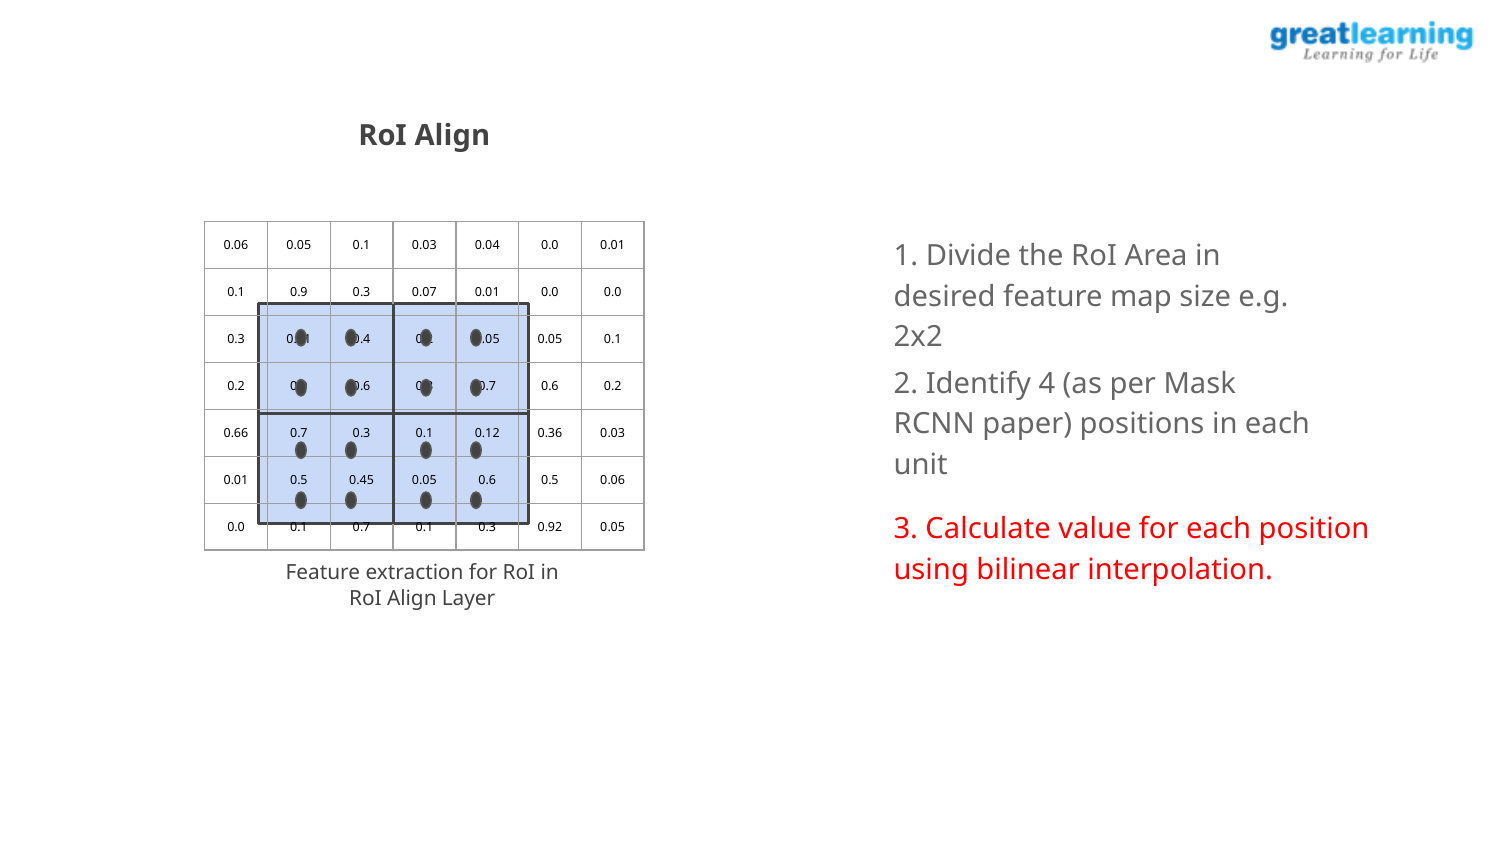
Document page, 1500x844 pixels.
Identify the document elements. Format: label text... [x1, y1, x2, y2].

table_cell 0.1 [398, 421, 455, 456]
table_cell 0.1 [582, 316, 643, 362]
table_cell 0.2 [205, 363, 267, 409]
table_cell 0.01 [205, 457, 267, 503]
text_box RoI Align [98, 86, 751, 176]
table_cell 0.9 [268, 269, 330, 315]
text_box [295, 379, 307, 396]
table_cell 0.36 [519, 410, 581, 456]
picture [1270, 20, 1474, 63]
table_cell 0.6 [457, 457, 518, 503]
text_box 1. Divide the RoI Area in desired feature map size e.g. 2x2 [878, 234, 1332, 349]
table_cell 0.1 [268, 504, 330, 549]
text_box [295, 441, 307, 459]
table_cell 0.6 [331, 363, 388, 409]
table_cell 0.3 [331, 421, 388, 456]
table_cell 0.03 [582, 410, 643, 456]
text_box [295, 329, 307, 346]
table_header 0.04 [457, 222, 518, 268]
table_cell 0.1 [394, 504, 455, 549]
table_cell 0.07 [394, 269, 455, 315]
text_box Feature extraction for RoI in RoI Align Layer [264, 558, 580, 610]
text_box [470, 441, 482, 459]
table_cell 0.7 [331, 504, 392, 549]
text_box [345, 379, 357, 396]
text_box [470, 491, 482, 509]
table_cell 0.0 [205, 504, 267, 549]
table_cell 0.6 [519, 363, 581, 409]
table_cell 0.06 [582, 457, 643, 503]
table_cell 0.3 [331, 269, 392, 315]
text_box [470, 329, 482, 346]
table_cell 0.5 [519, 457, 581, 503]
text_box 3. Calculate value for each position using bilinear interpolation. [878, 487, 1388, 602]
table_cell 0.3 [205, 316, 267, 362]
table_header 0.0 [519, 222, 581, 268]
table_cell 0.3 [457, 504, 518, 549]
table_cell 0.3 [398, 363, 455, 409]
text_box [345, 441, 357, 459]
table_header 0.05 [268, 222, 330, 268]
table_cell 0.2 [398, 316, 455, 362]
table_cell 0.05 [519, 316, 581, 362]
table_cell 0.05 [457, 316, 518, 362]
table_cell 0.5 [268, 457, 330, 503]
table_cell 0.7 [457, 363, 518, 409]
table_header 0.01 [582, 222, 643, 268]
text_box [470, 379, 482, 396]
text_box [420, 379, 432, 396]
text_box 2. Identify 4 (as per Mask RCNN paper) positions in each unit [878, 362, 1332, 477]
table_cell 0.05 [582, 504, 643, 549]
text_box [420, 491, 432, 509]
table_cell 0.01 [268, 316, 330, 362]
text_box [420, 329, 432, 346]
table_cell 0.2 [582, 363, 643, 409]
table_cell 0.05 [398, 457, 455, 503]
table_cell 0.4 [331, 316, 388, 362]
table_header 0.03 [394, 222, 455, 268]
table_cell 0.7 [268, 421, 330, 456]
table_header 0.06 [205, 222, 267, 268]
table_cell 0.9 [268, 363, 330, 409]
text_box [345, 329, 357, 346]
table_cell 0.0 [582, 269, 643, 315]
table_cell 0.66 [205, 410, 267, 456]
table_cell 0.12 [457, 421, 518, 456]
text_box [420, 441, 432, 459]
table_cell 0.92 [519, 504, 581, 549]
table_cell 0.0 [519, 269, 581, 315]
table_cell 0.45 [331, 457, 388, 503]
table_header 0.1 [331, 222, 392, 268]
table_cell 0.1 [205, 269, 267, 315]
text_box [345, 491, 357, 509]
table_cell 0.01 [457, 269, 518, 315]
text_box [295, 491, 307, 509]
